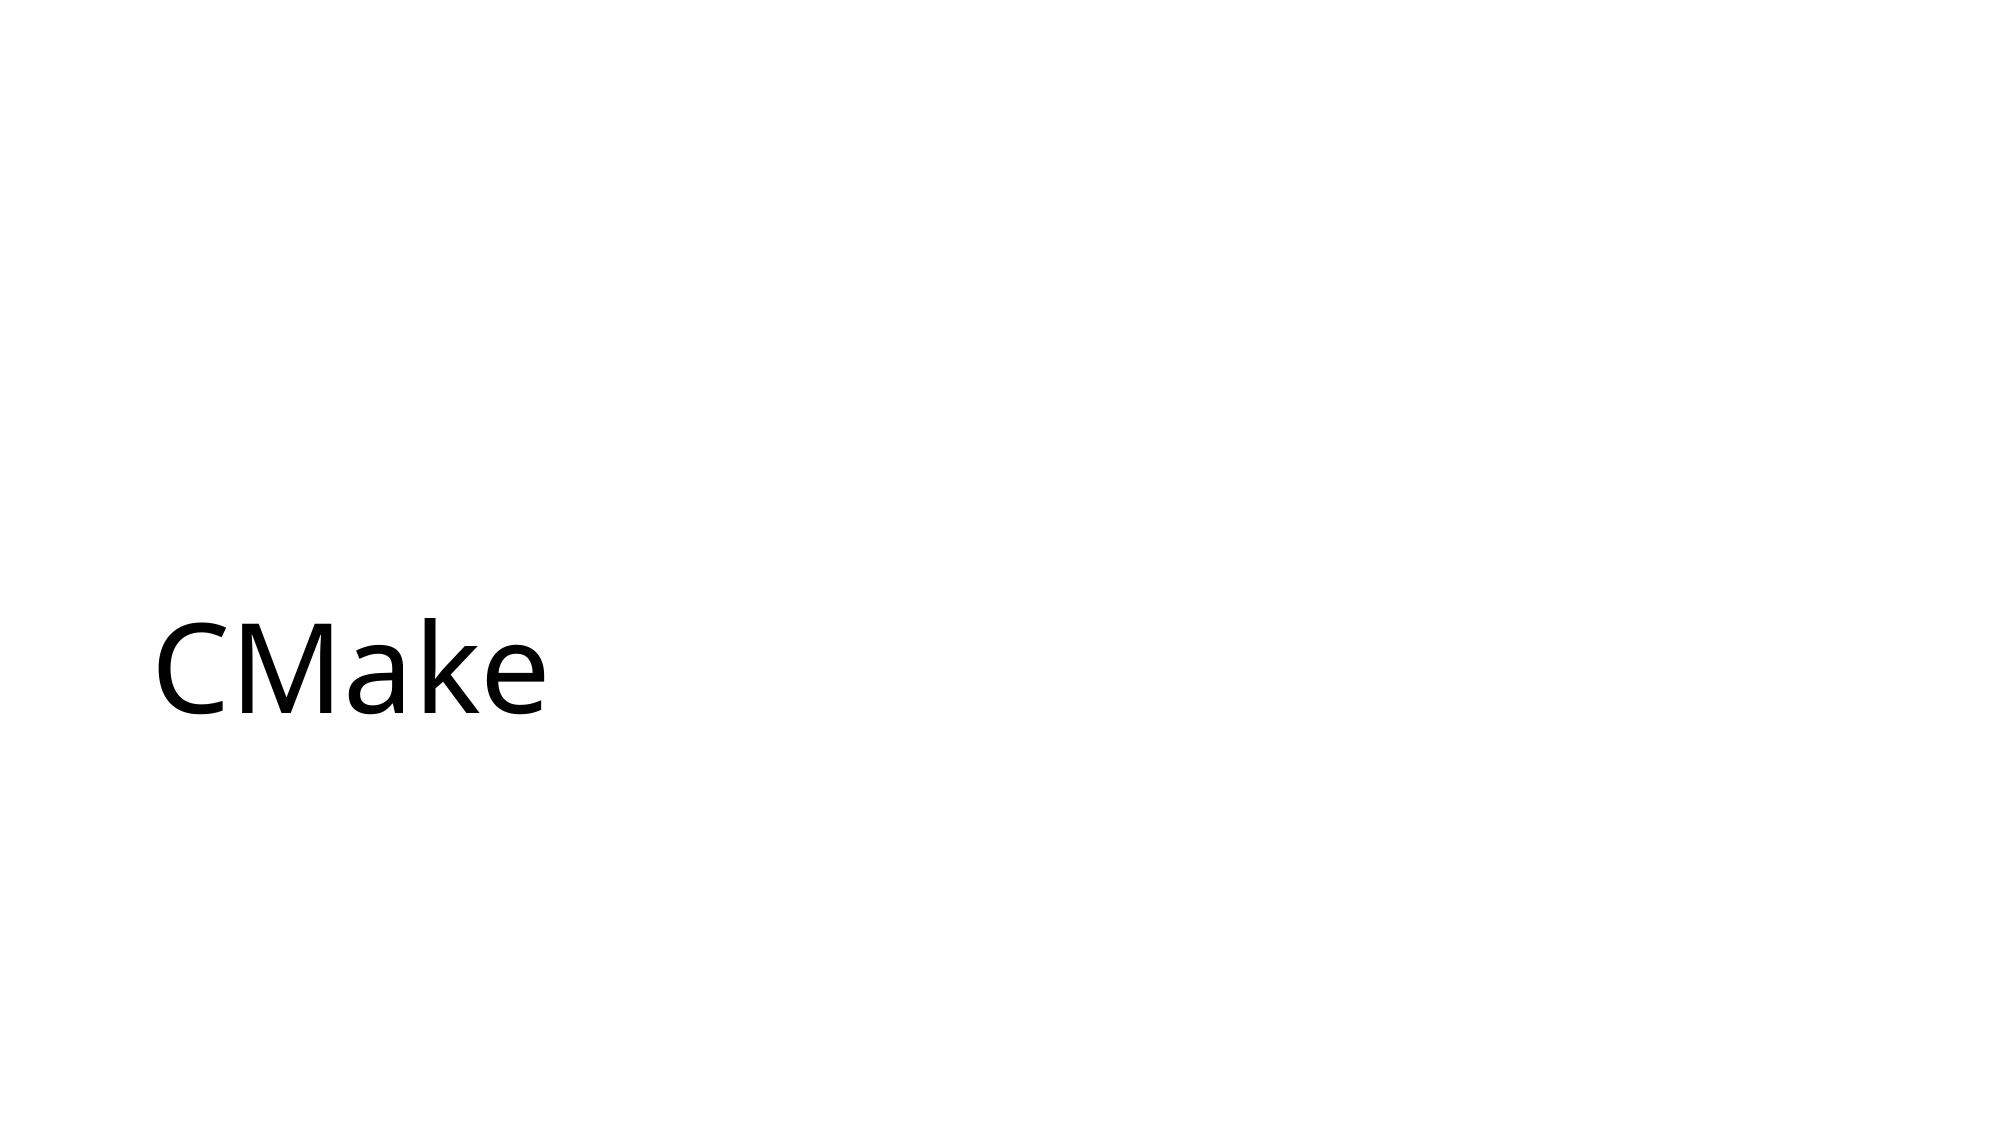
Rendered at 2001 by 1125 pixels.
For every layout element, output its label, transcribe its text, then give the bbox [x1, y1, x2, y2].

title CMake [136, 280, 1862, 749]
